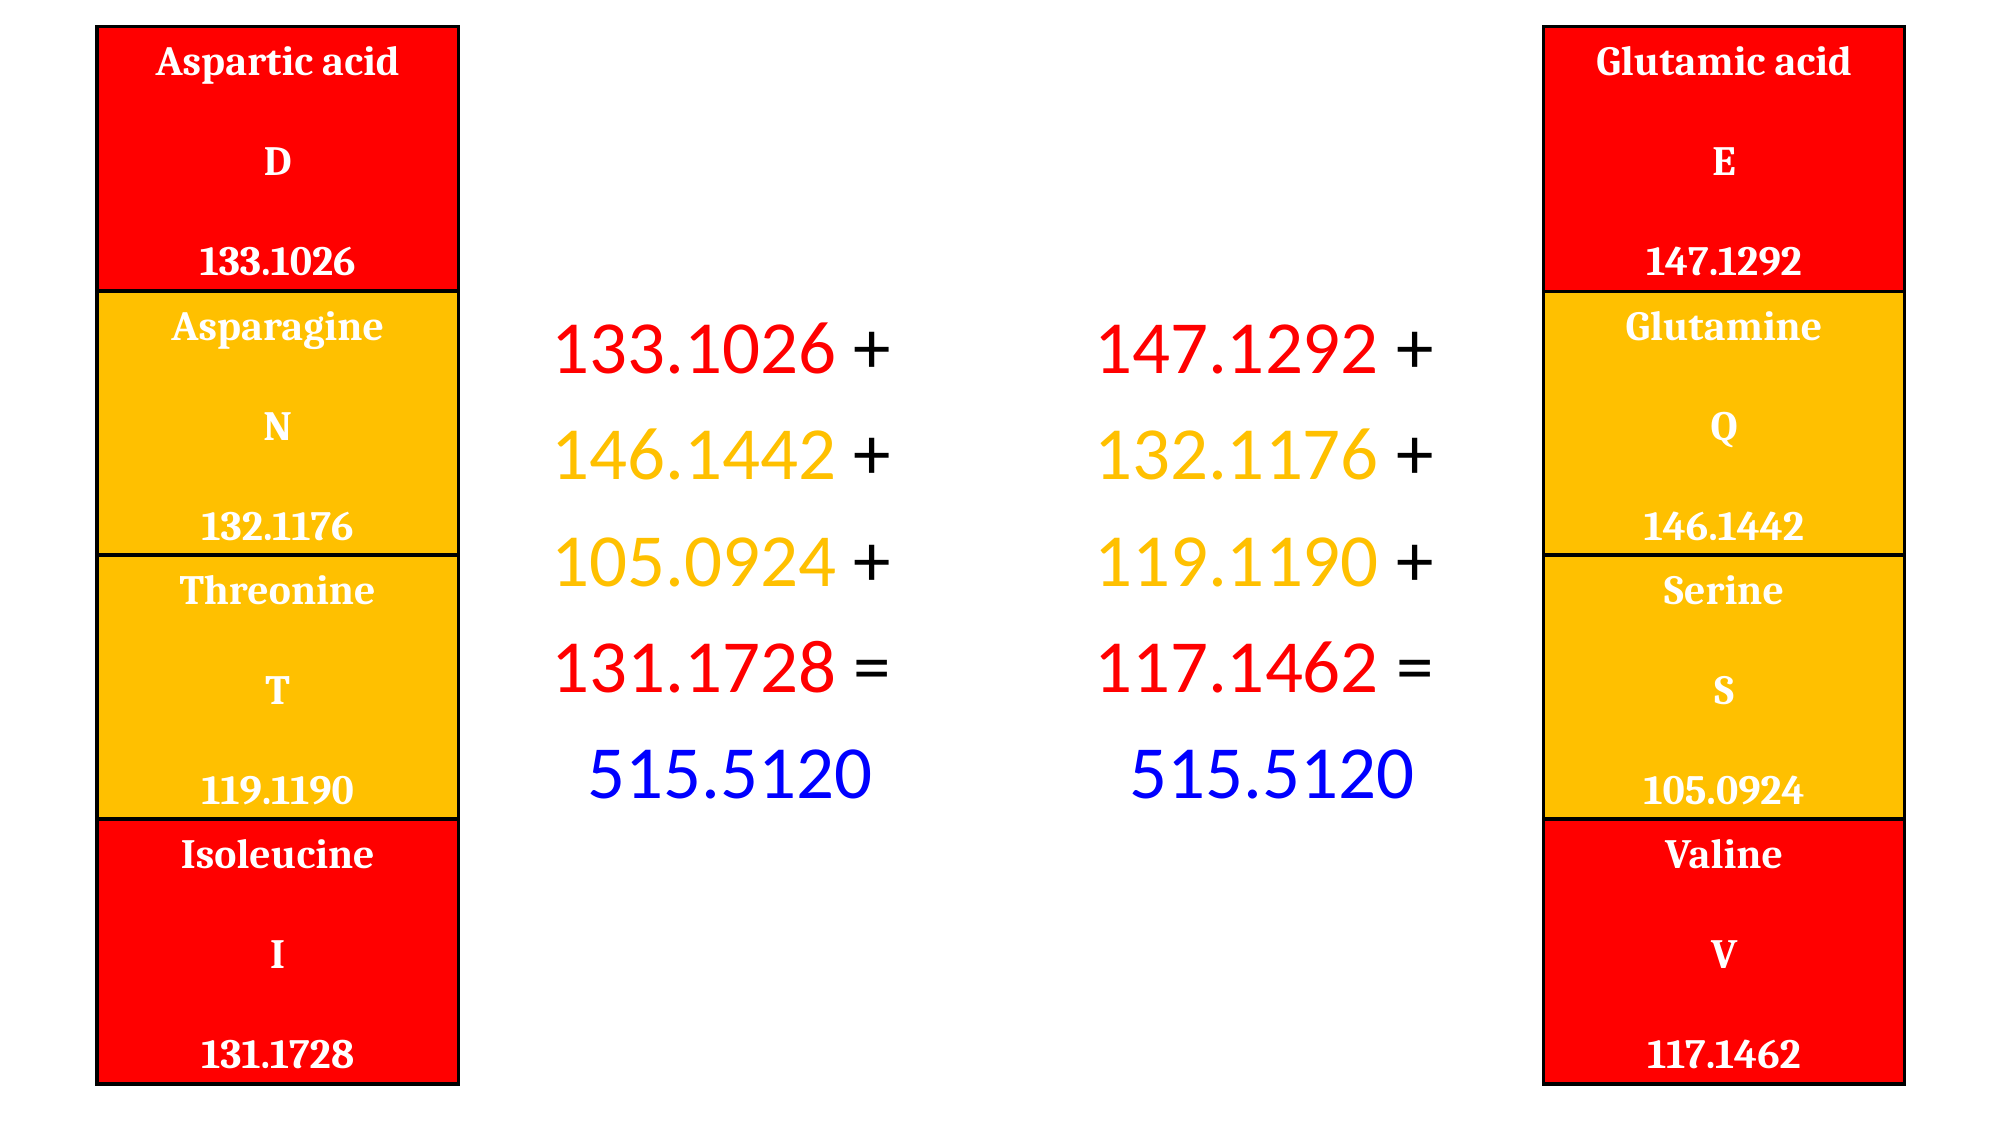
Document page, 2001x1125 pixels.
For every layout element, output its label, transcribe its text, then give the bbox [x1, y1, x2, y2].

text_box Asparagine N 132.1176 [96, 290, 459, 554]
text_box 119.1190 + [1000, 504, 1544, 609]
text_box 515.5120 [1000, 716, 1544, 822]
text_box Aspartic acid D 133.1026 [96, 25, 459, 290]
text_box 105.0924 + [458, 503, 1001, 609]
text_box Glutamine Q 146.1442 [1542, 291, 1906, 554]
text_box 132.1176 + [1000, 397, 1544, 503]
text_box 515.5120 [458, 716, 1000, 822]
text_box Threonine T 119.1190 [96, 554, 459, 818]
text_box Valine V 117.1462 [1542, 818, 1906, 1085]
text_box 147.1292 + [1000, 290, 1544, 396]
text_box Isoleucine I 131.1728 [96, 818, 459, 1085]
text_box 146.1442 + [458, 397, 1000, 503]
text_box Serine S 105.0924 [1542, 554, 1906, 818]
text_box 131.1728 = [458, 610, 1001, 716]
text_box 133.1026 + [458, 290, 1000, 396]
text_box 117.1462 = [1000, 609, 1544, 715]
text_box Glutamic acid E 147.1292 [1542, 25, 1906, 291]
